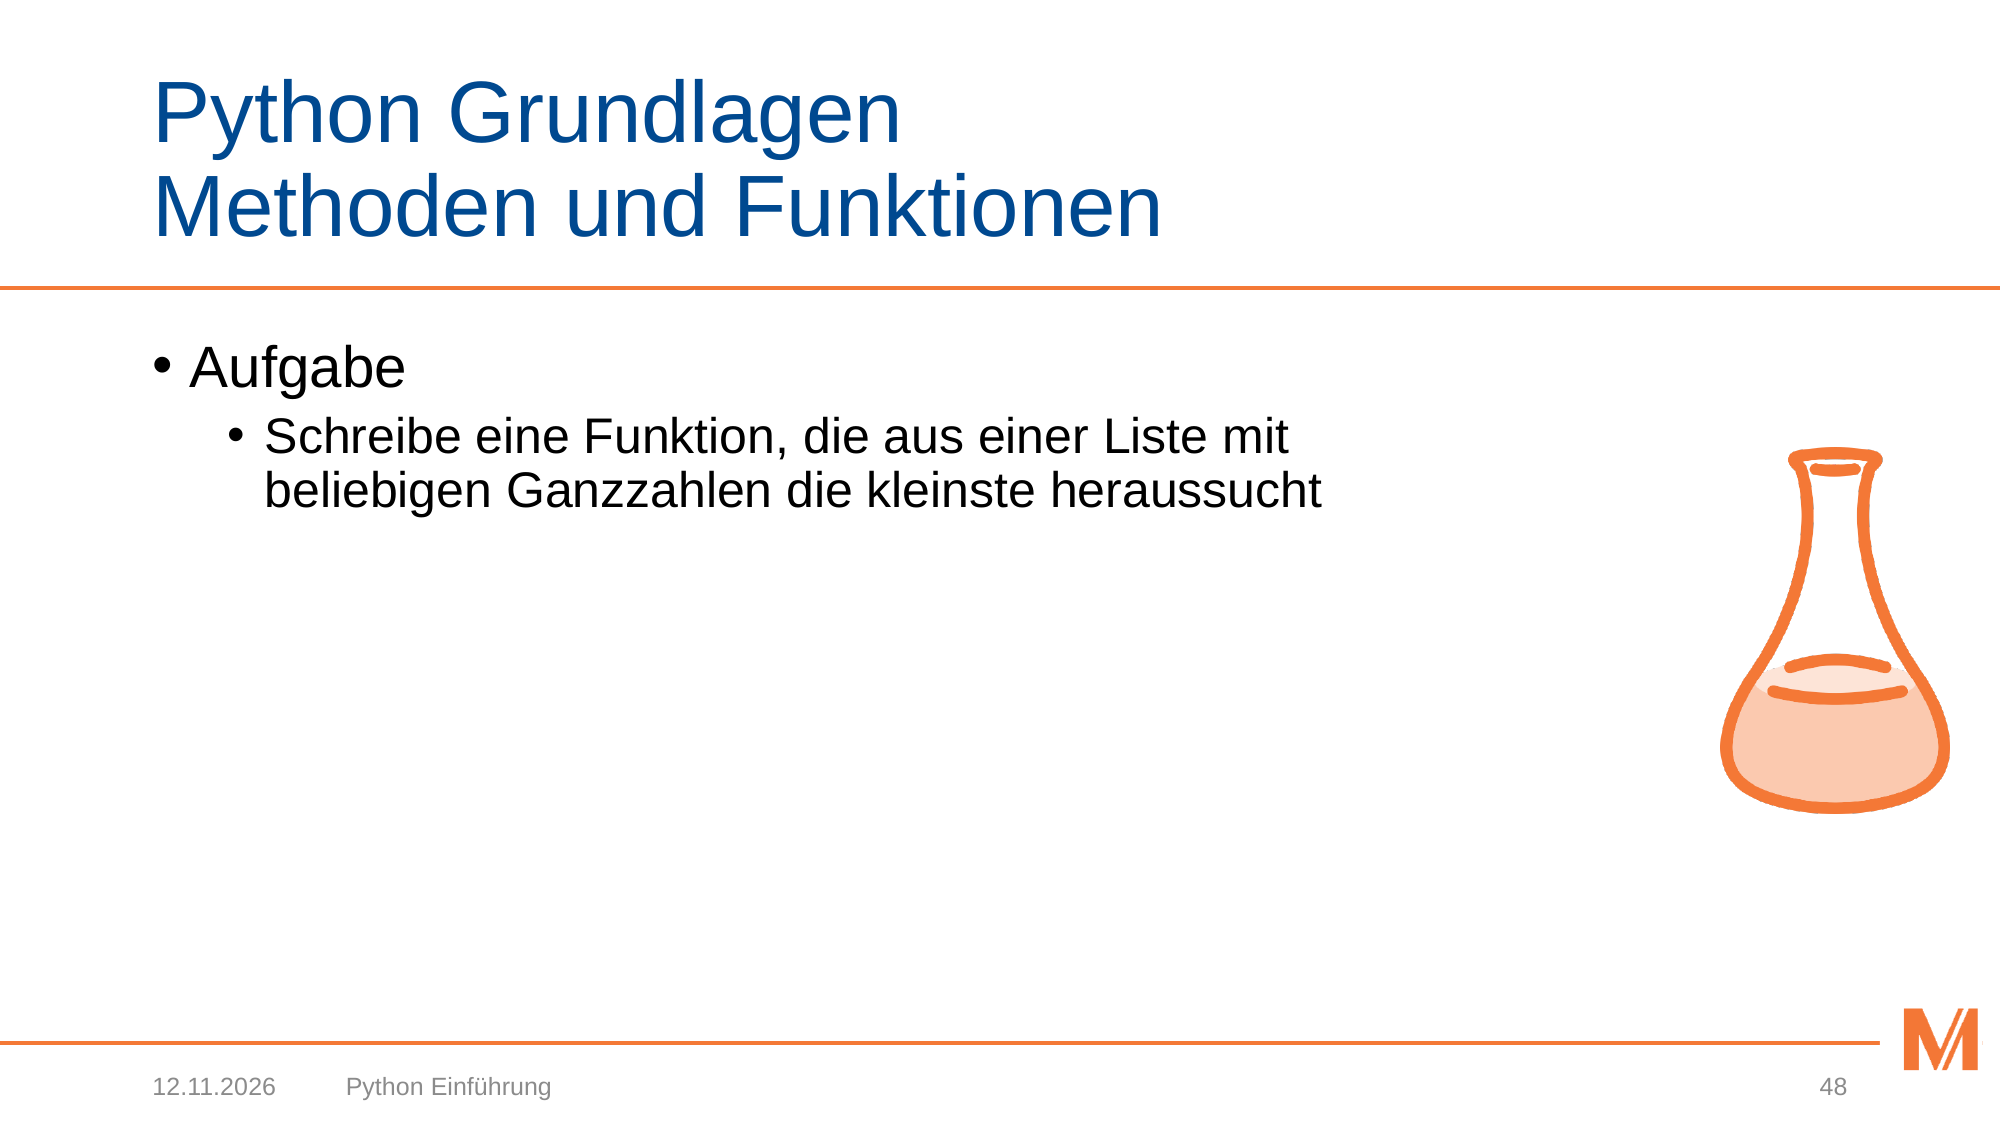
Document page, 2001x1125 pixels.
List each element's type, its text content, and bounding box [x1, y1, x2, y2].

picture [1720, 447, 1950, 814]
picture [1879, 989, 1982, 1097]
title Python Grundlagen Methoden und Funktionen [137, 59, 1863, 264]
footer Python Einführung [330, 1055, 1721, 1116]
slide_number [137, 1055, 313, 1116]
list Aufgabe Schreibe eine Funktion, die aus einer Liste mit beliebigen Ganzzahlen die kleinste heraussucht [137, 329, 1440, 1009]
slide_number 48 [1743, 1055, 1863, 1116]
